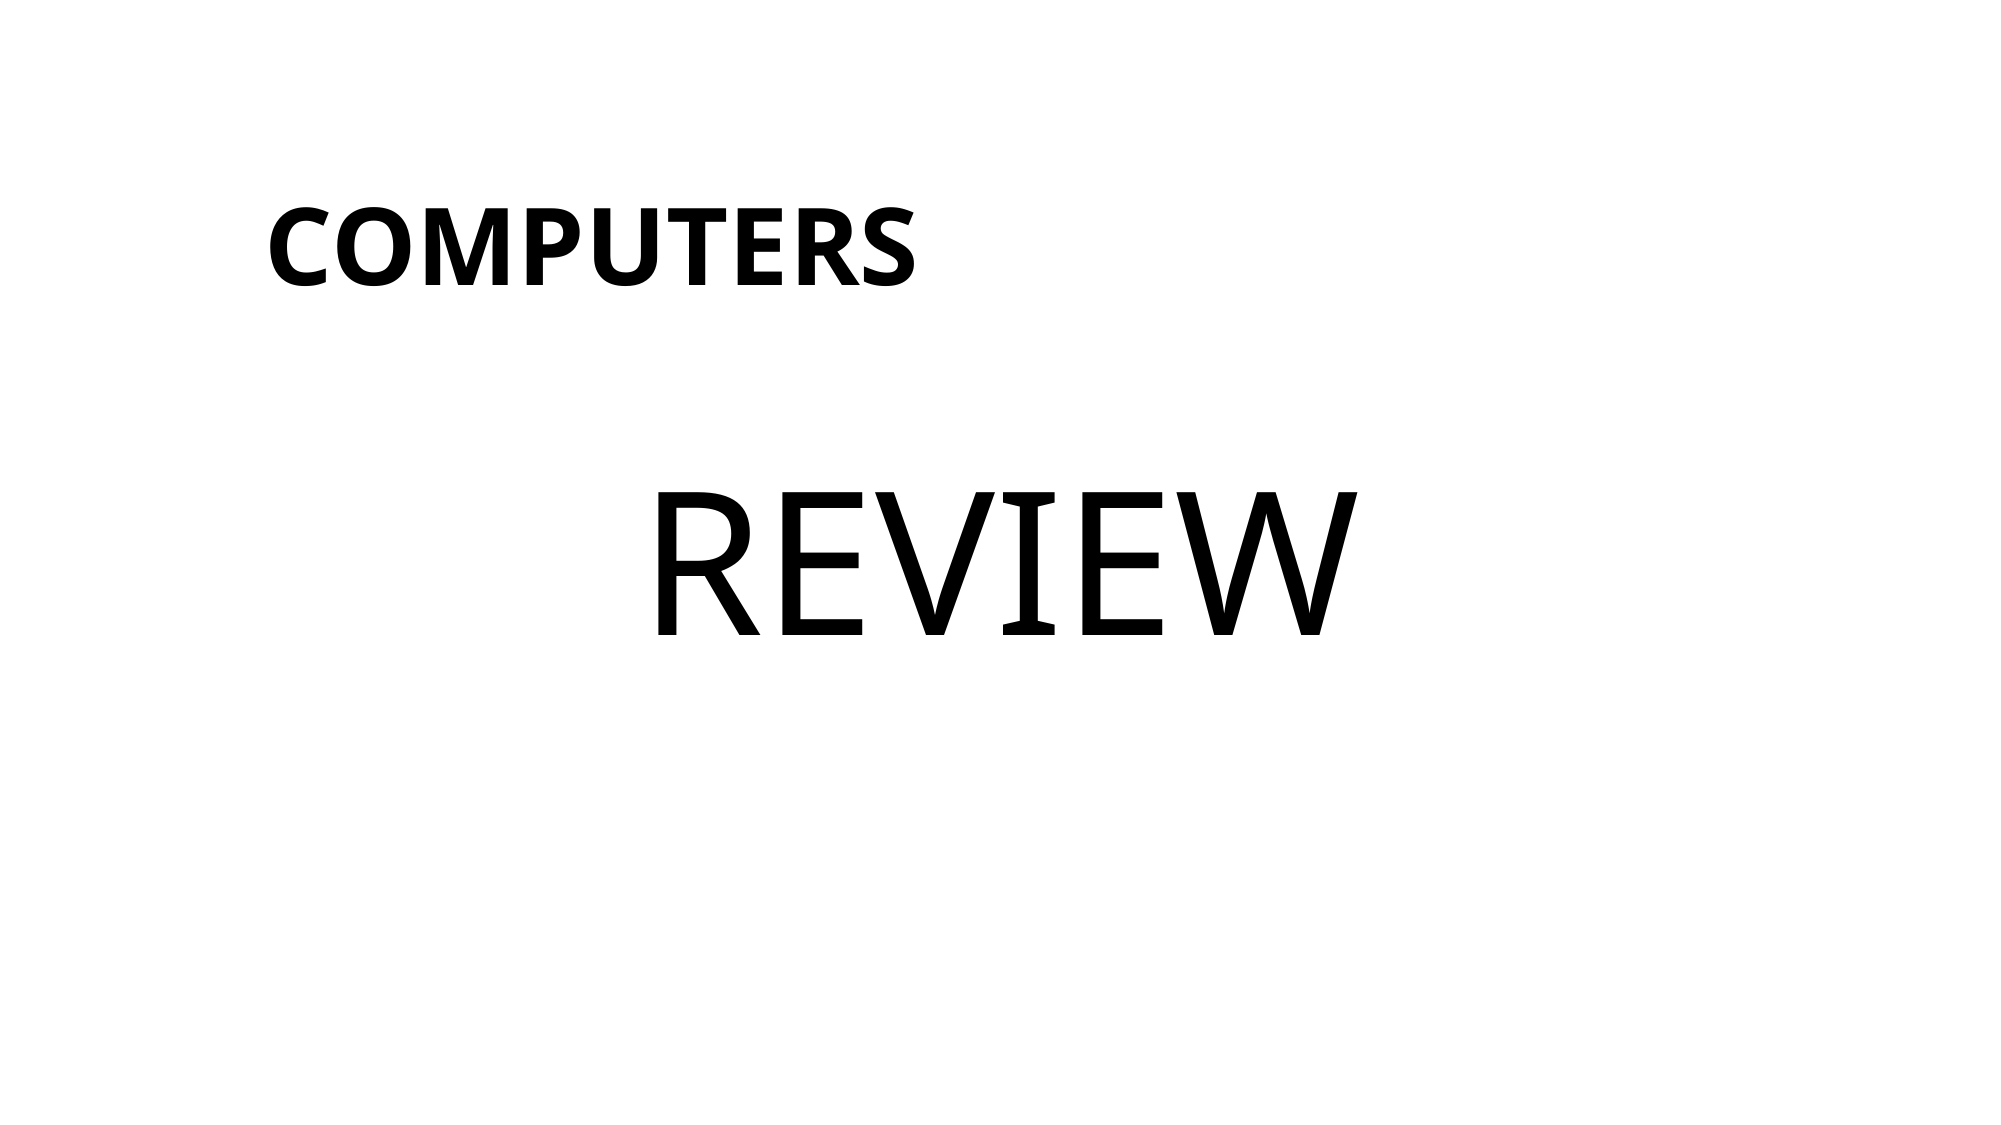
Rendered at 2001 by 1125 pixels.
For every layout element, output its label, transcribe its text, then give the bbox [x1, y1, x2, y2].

subtitle REVIEW [249, 316, 1750, 848]
title COMPUTERS [249, 184, 1750, 316]
